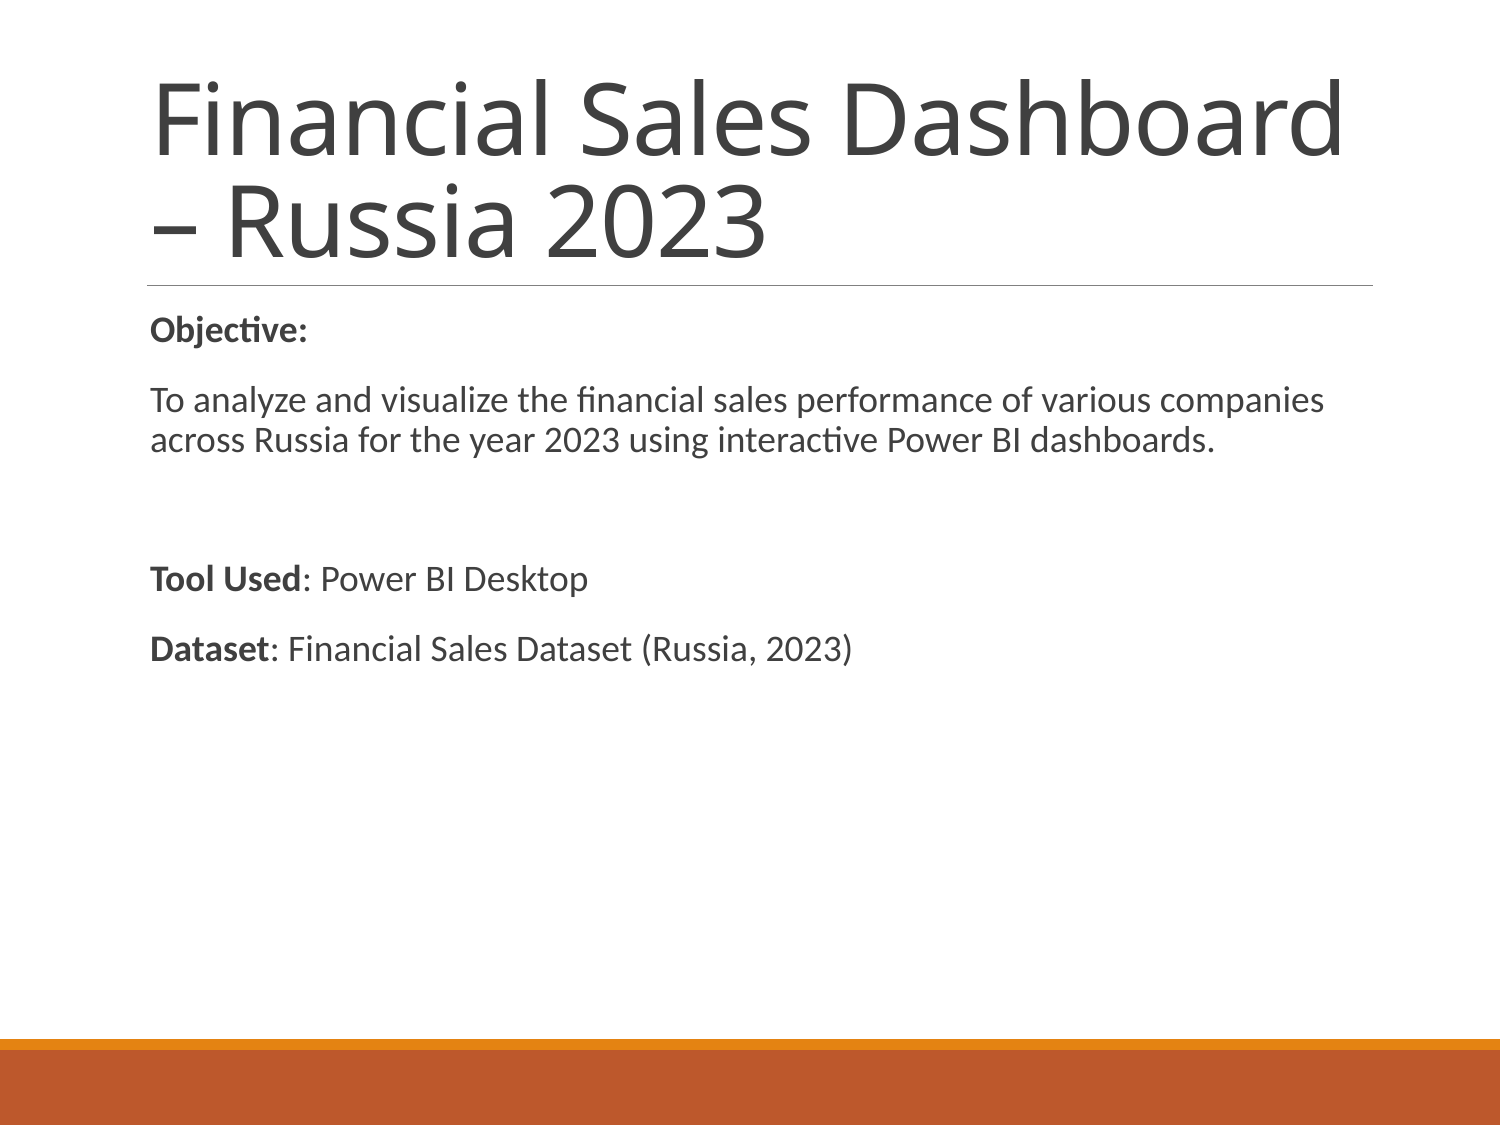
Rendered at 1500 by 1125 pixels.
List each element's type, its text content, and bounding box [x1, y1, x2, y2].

title Financial Sales Dashboard – Russia 2023 [135, 47, 1373, 285]
list Objective: To analyze and visualize the financial sales performance of various companies across Russia for the year 2023 using interactive Power BI dashboards. Tool Used: Power BI Desktop Dataset: Financial Sales Dataset (Russia, 2023) [135, 302, 1373, 963]
